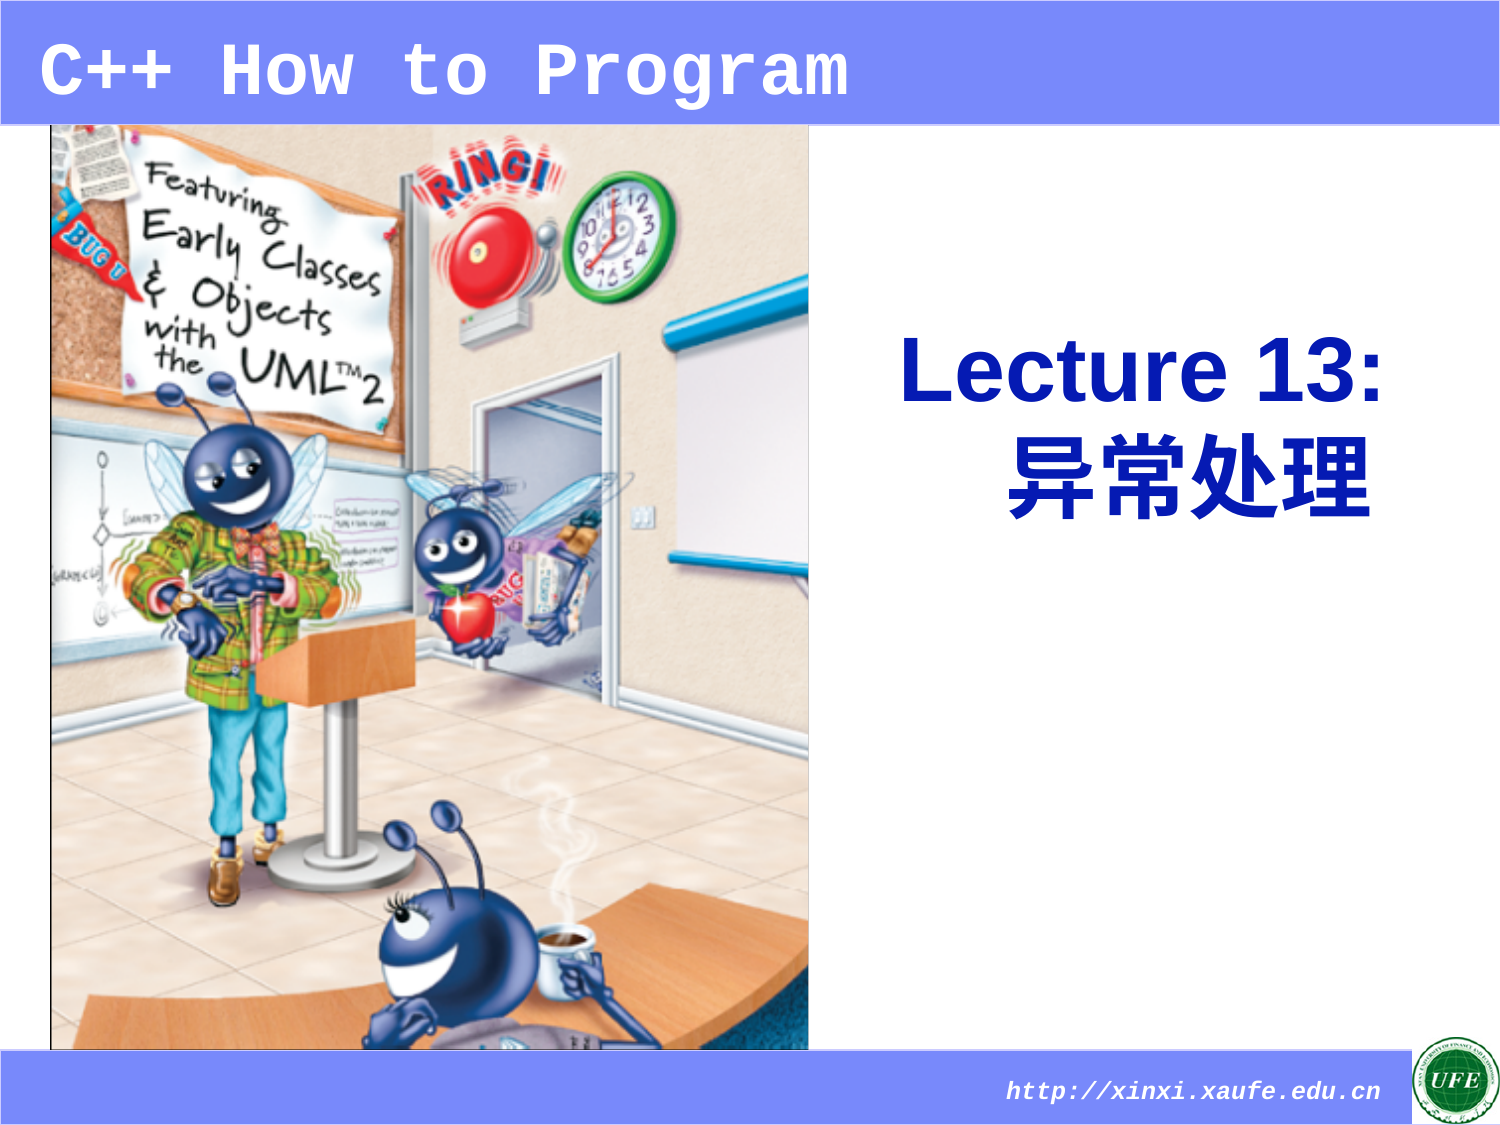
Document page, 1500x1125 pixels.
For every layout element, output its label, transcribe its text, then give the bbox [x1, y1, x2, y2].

text_box Lecture 13: 异常处理 [862, 302, 1450, 538]
picture [1412, 1037, 1500, 1124]
